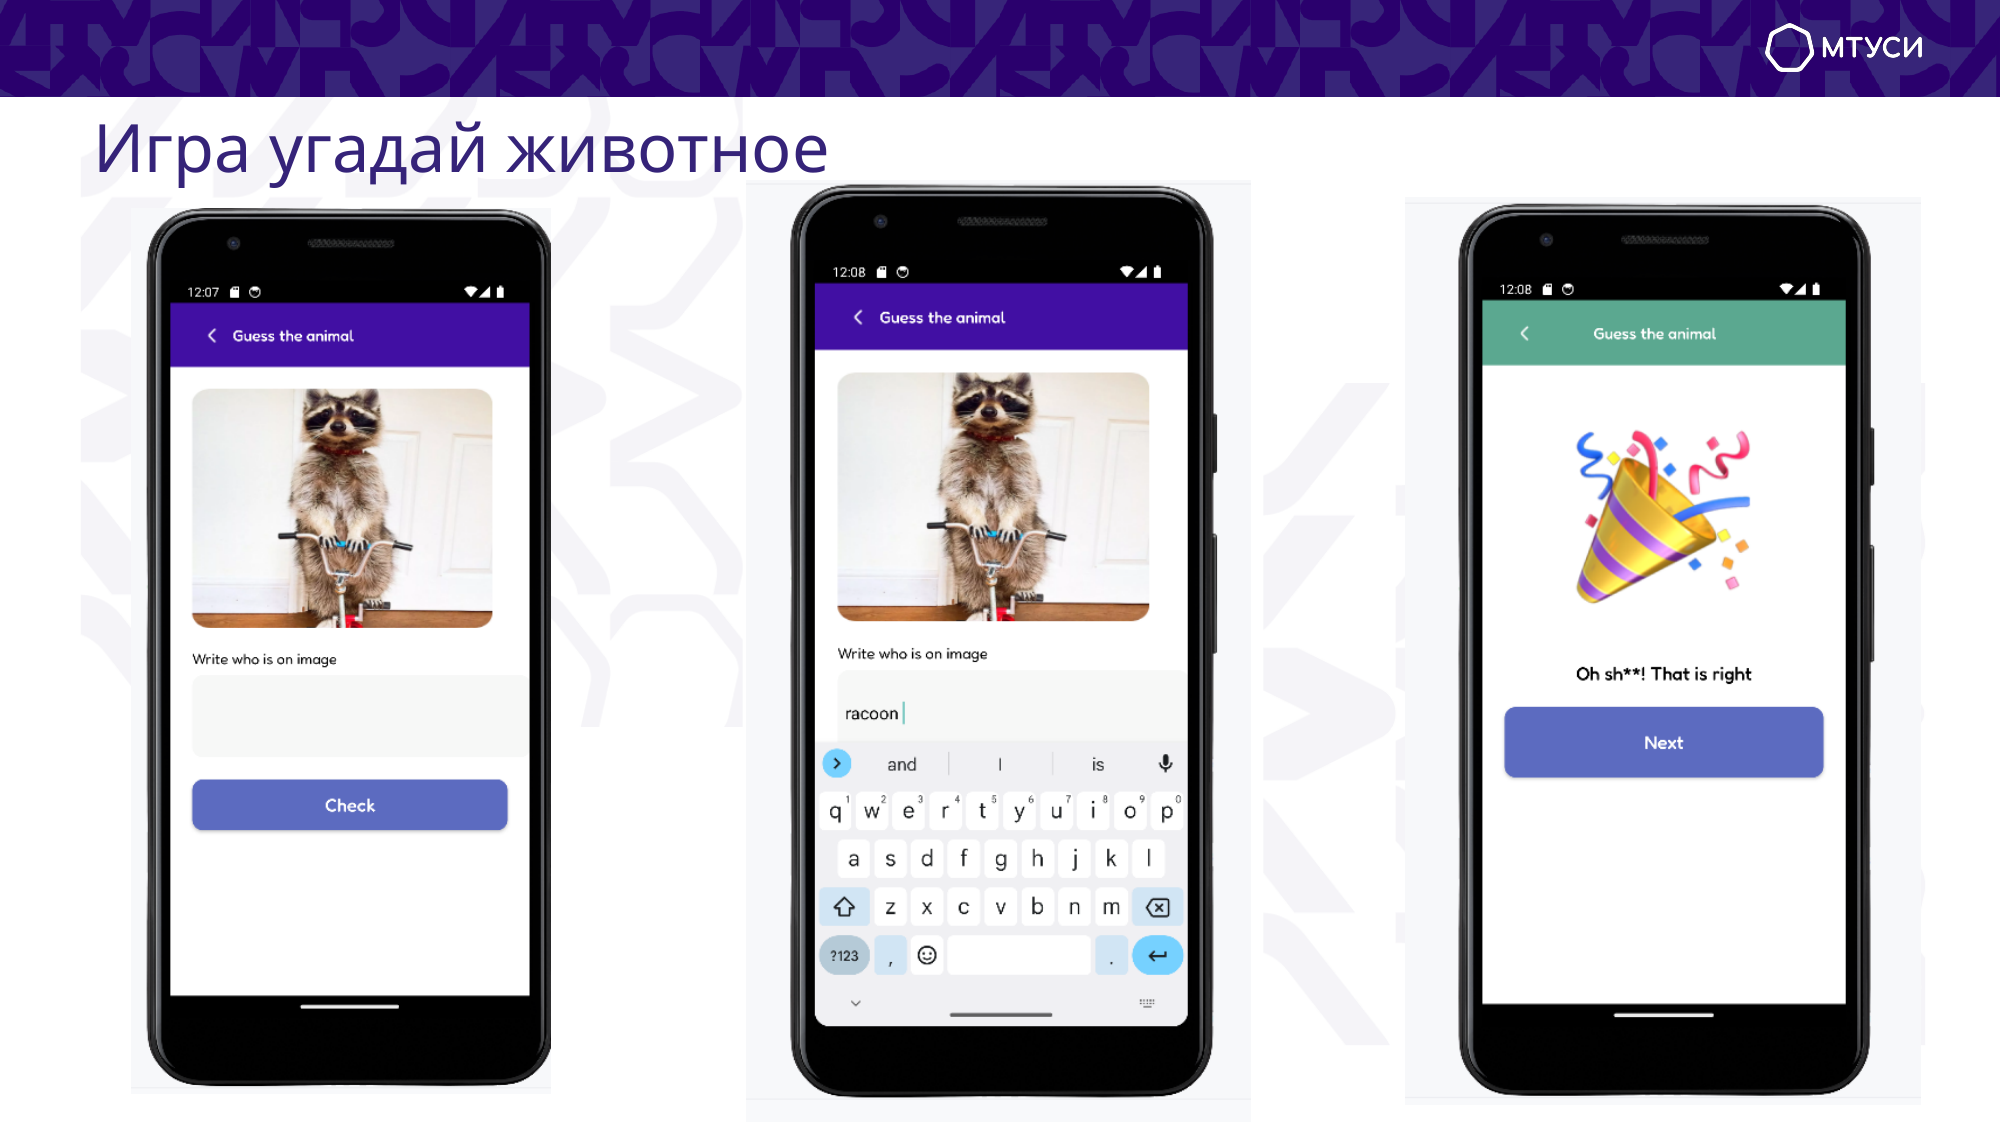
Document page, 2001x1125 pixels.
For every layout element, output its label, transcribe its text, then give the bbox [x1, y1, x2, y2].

title Игра угадай животное [78, 98, 1921, 277]
picture [0, 0, 2000, 1123]
